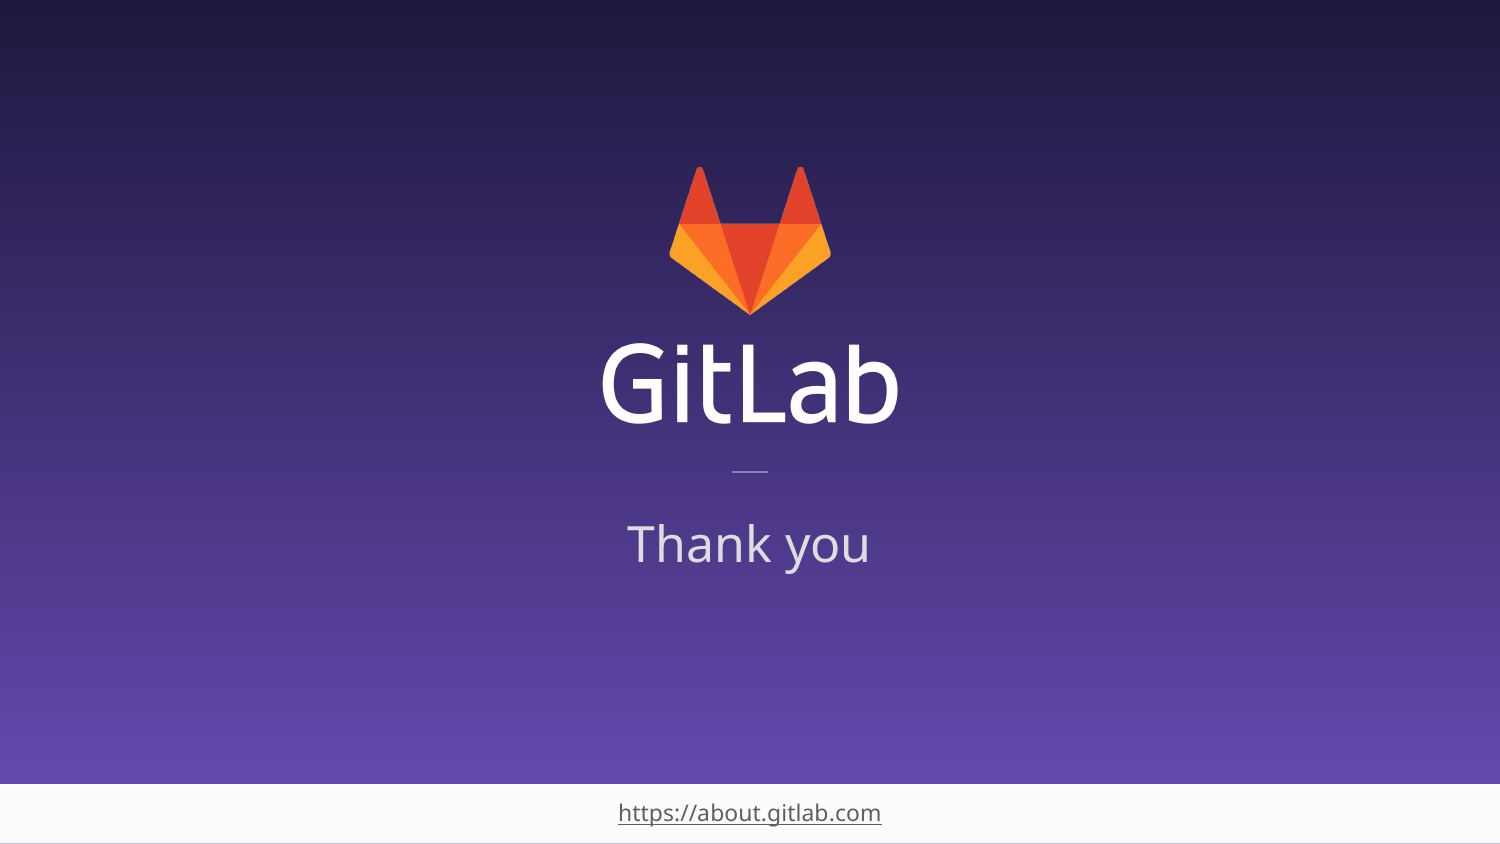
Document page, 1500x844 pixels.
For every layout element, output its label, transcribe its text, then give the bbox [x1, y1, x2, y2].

title Thank you [254, 491, 1246, 593]
text_box https://about.gitlab.com [594, 791, 906, 838]
picture [573, 137, 927, 452]
